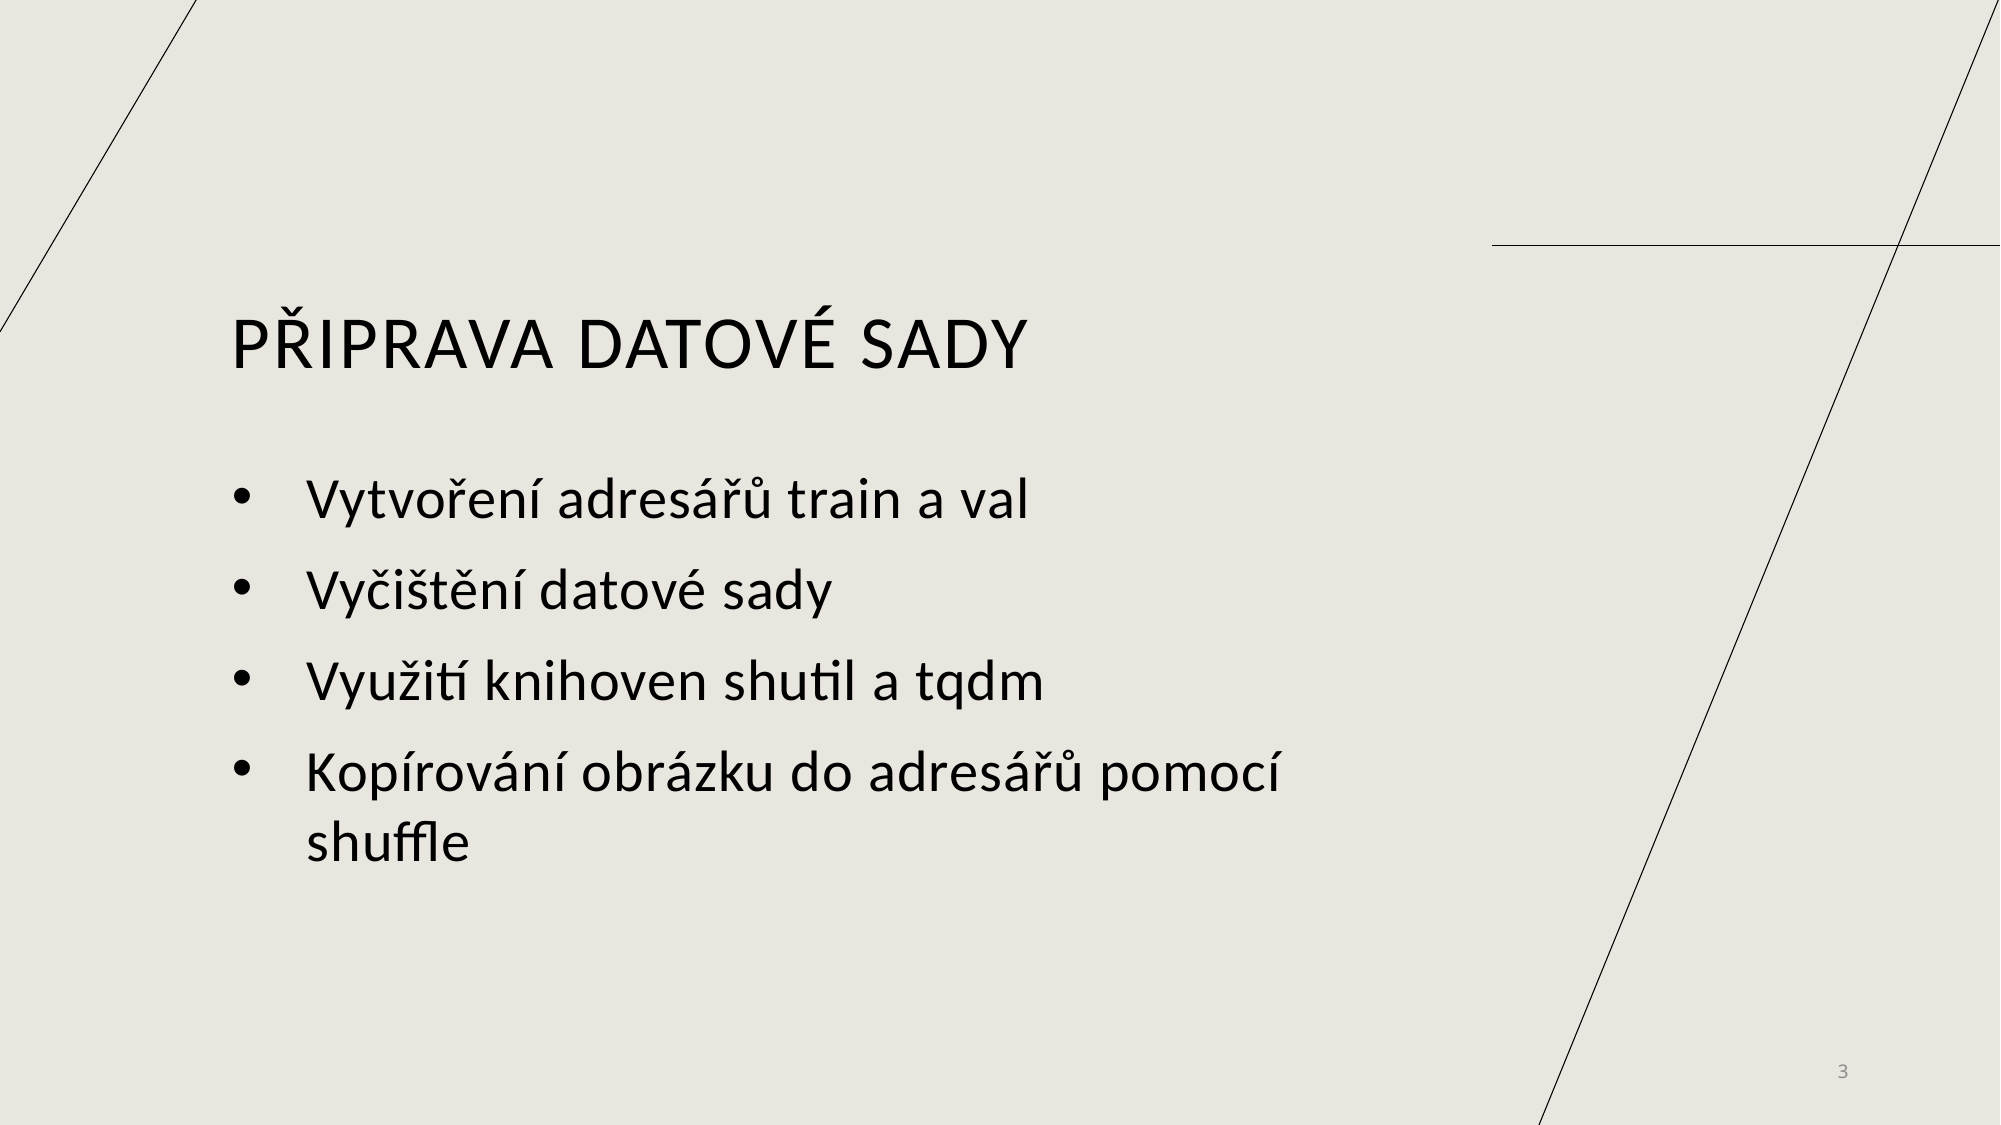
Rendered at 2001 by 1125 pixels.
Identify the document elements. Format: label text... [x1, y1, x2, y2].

slide_number 3 [1701, 1042, 1864, 1103]
list Vytvoření adresářů train a val Vyčištění datové sady Využití knihoven shutil a tqdm Kopírování obrázku do adresářů pomocí shuffle [216, 453, 1413, 1013]
title Připrava datové sady [216, 43, 1413, 392]
